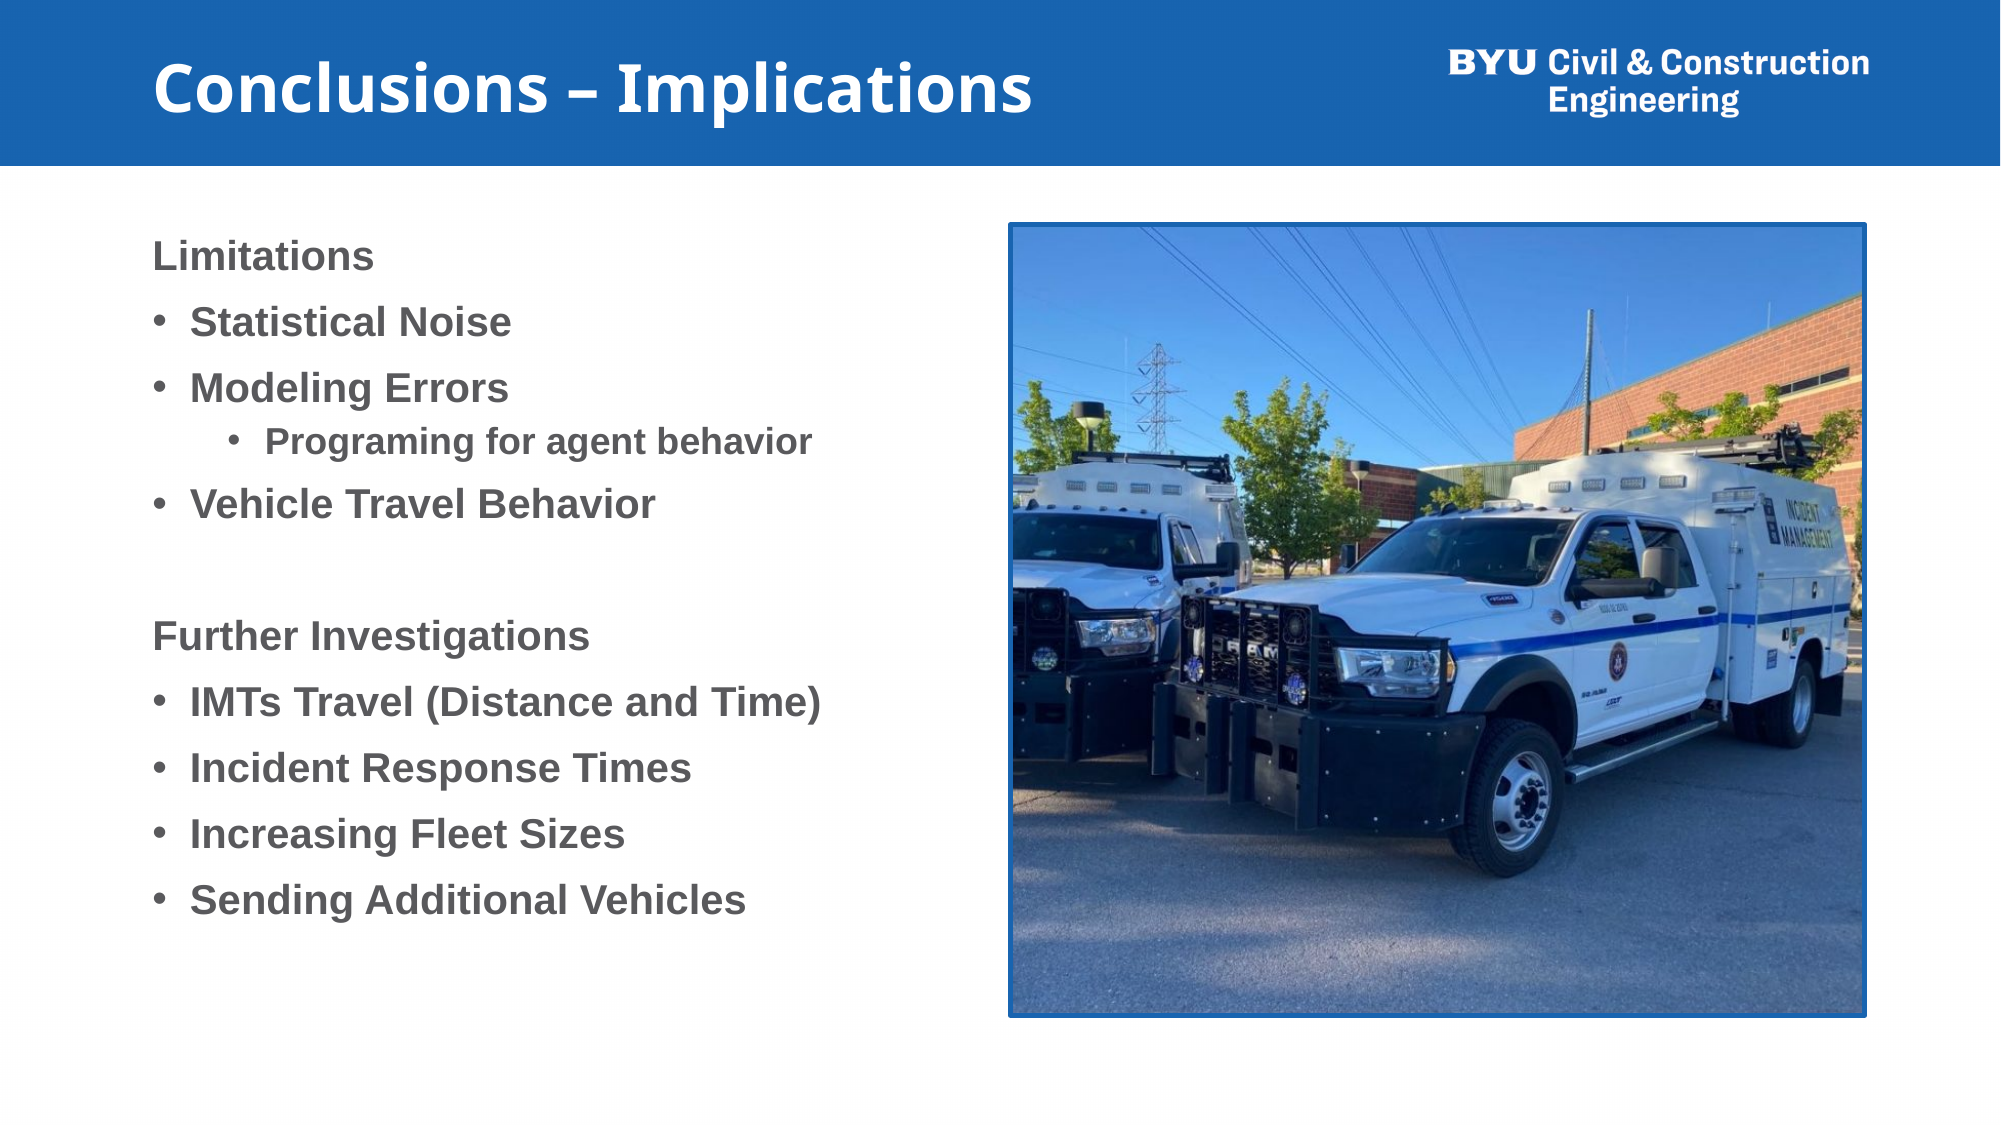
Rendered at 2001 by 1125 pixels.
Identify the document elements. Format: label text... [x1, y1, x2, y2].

title Conclusions – Implications [137, 45, 1469, 137]
picture [0, 0, 2001, 1125]
list Limitations Statistical Noise Modeling Errors Programing for agent behavior Vehicle Travel Behavior Further Investigations IMTs Travel (Distance and Time) Incident Response Times Increasing Fleet Sizes Sending Additional Vehicles [137, 226, 988, 1014]
